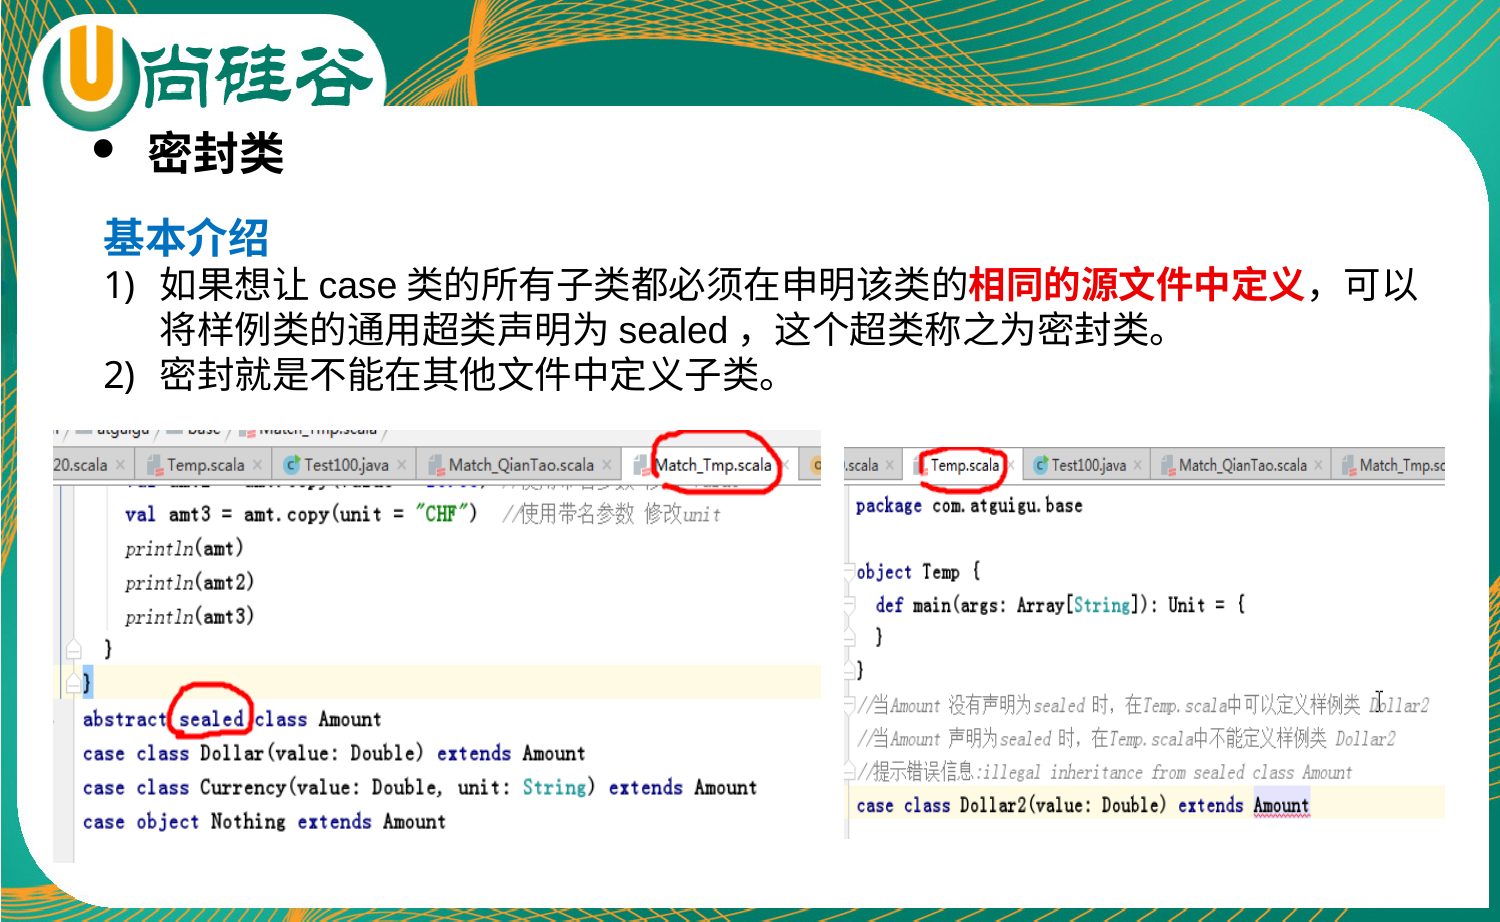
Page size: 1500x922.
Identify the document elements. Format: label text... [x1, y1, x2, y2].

text_box 密封类 [76, 123, 1270, 188]
text_box 基本介绍 如果想让case类的所有子类都必须在申明该类的相同的源文件中定义，可以将样例类的通用超类声明为sealed，这个超类称之为密封类。 密封就是不能在其他文件中定义子类。 [88, 204, 1471, 549]
picture [0, 0, 1500, 922]
